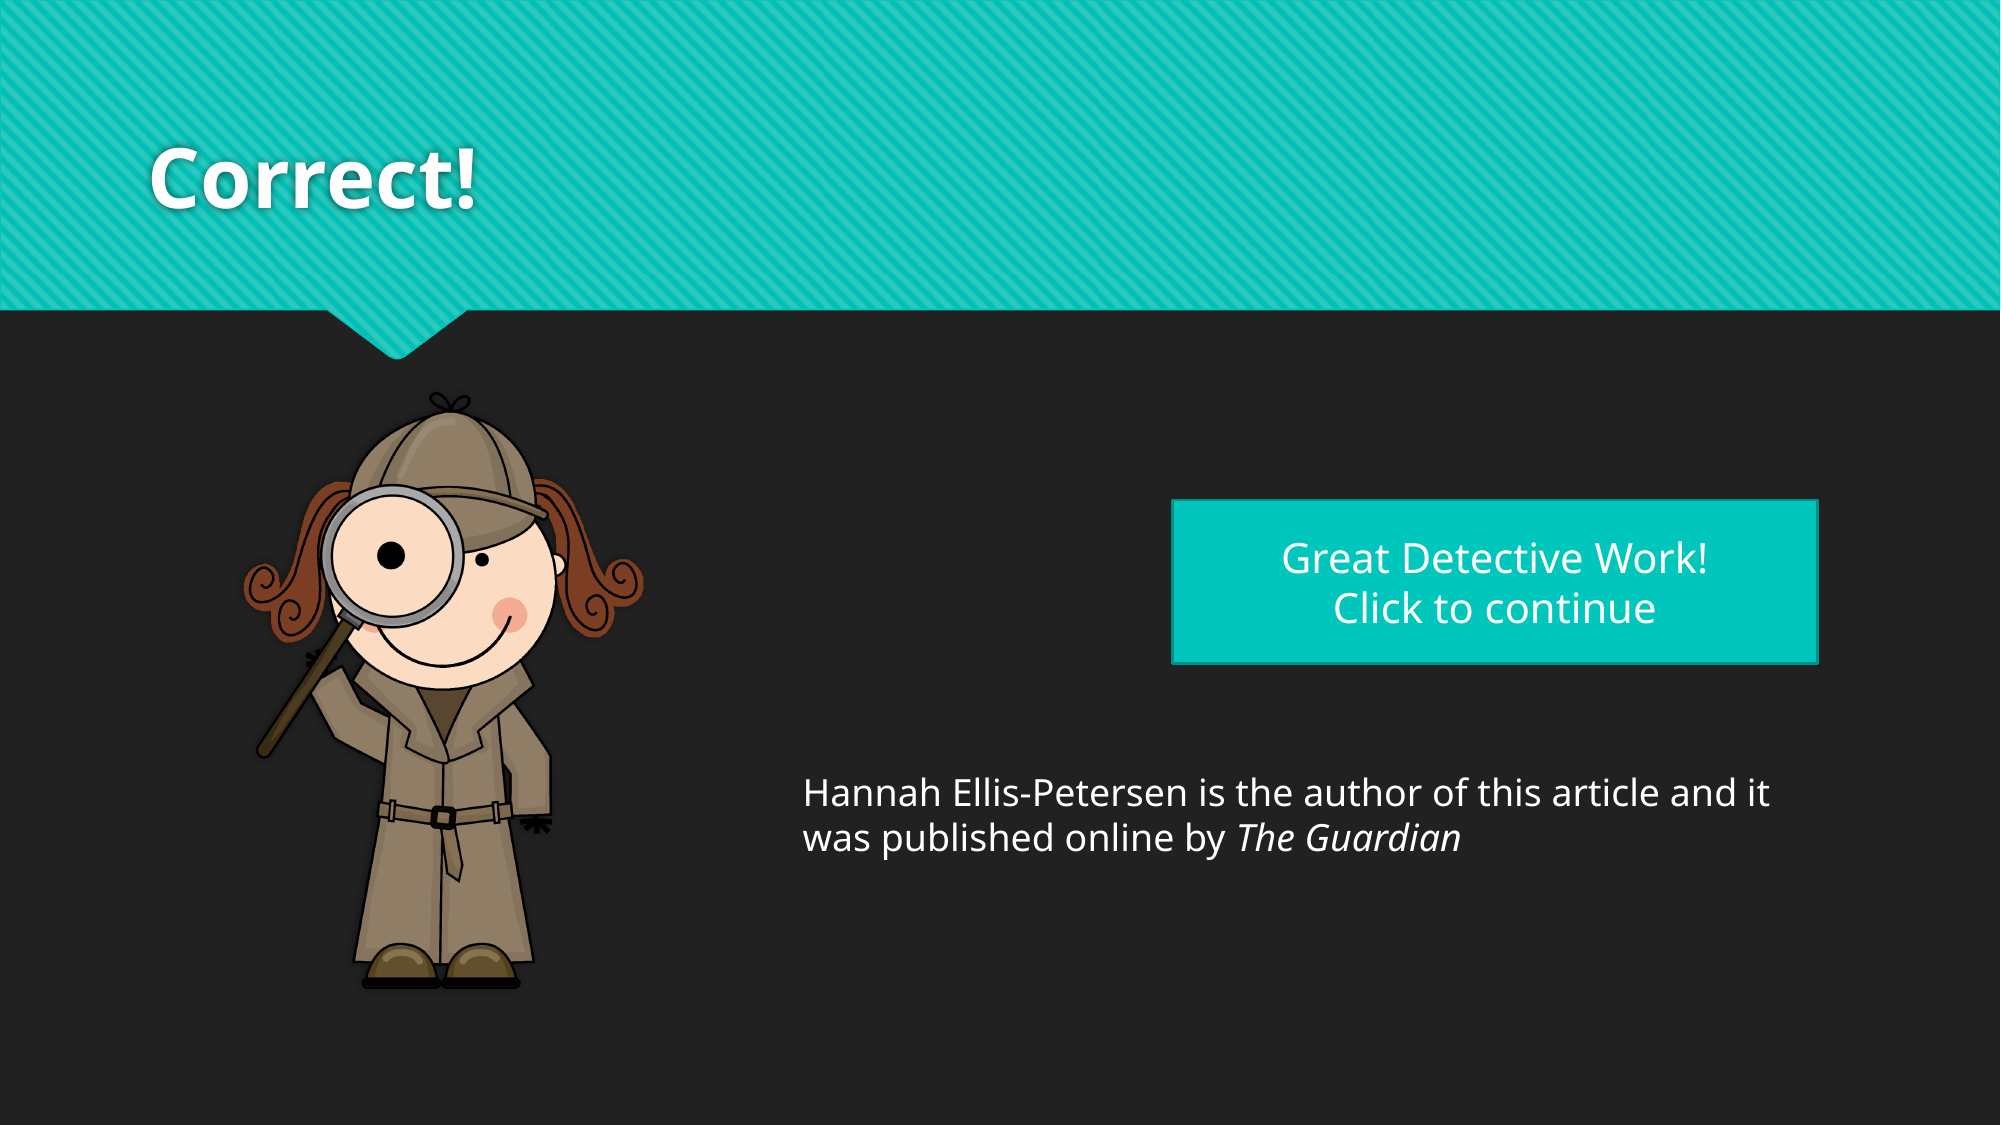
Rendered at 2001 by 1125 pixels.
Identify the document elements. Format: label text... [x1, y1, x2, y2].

text_box Hannah Ellis-Petersen is the author of this article and it was published online by The Guardian [787, 761, 1840, 867]
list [242, 391, 644, 990]
title Correct! [132, 73, 1868, 233]
text_box Great Detective Work! Click to continue [1171, 499, 1819, 665]
